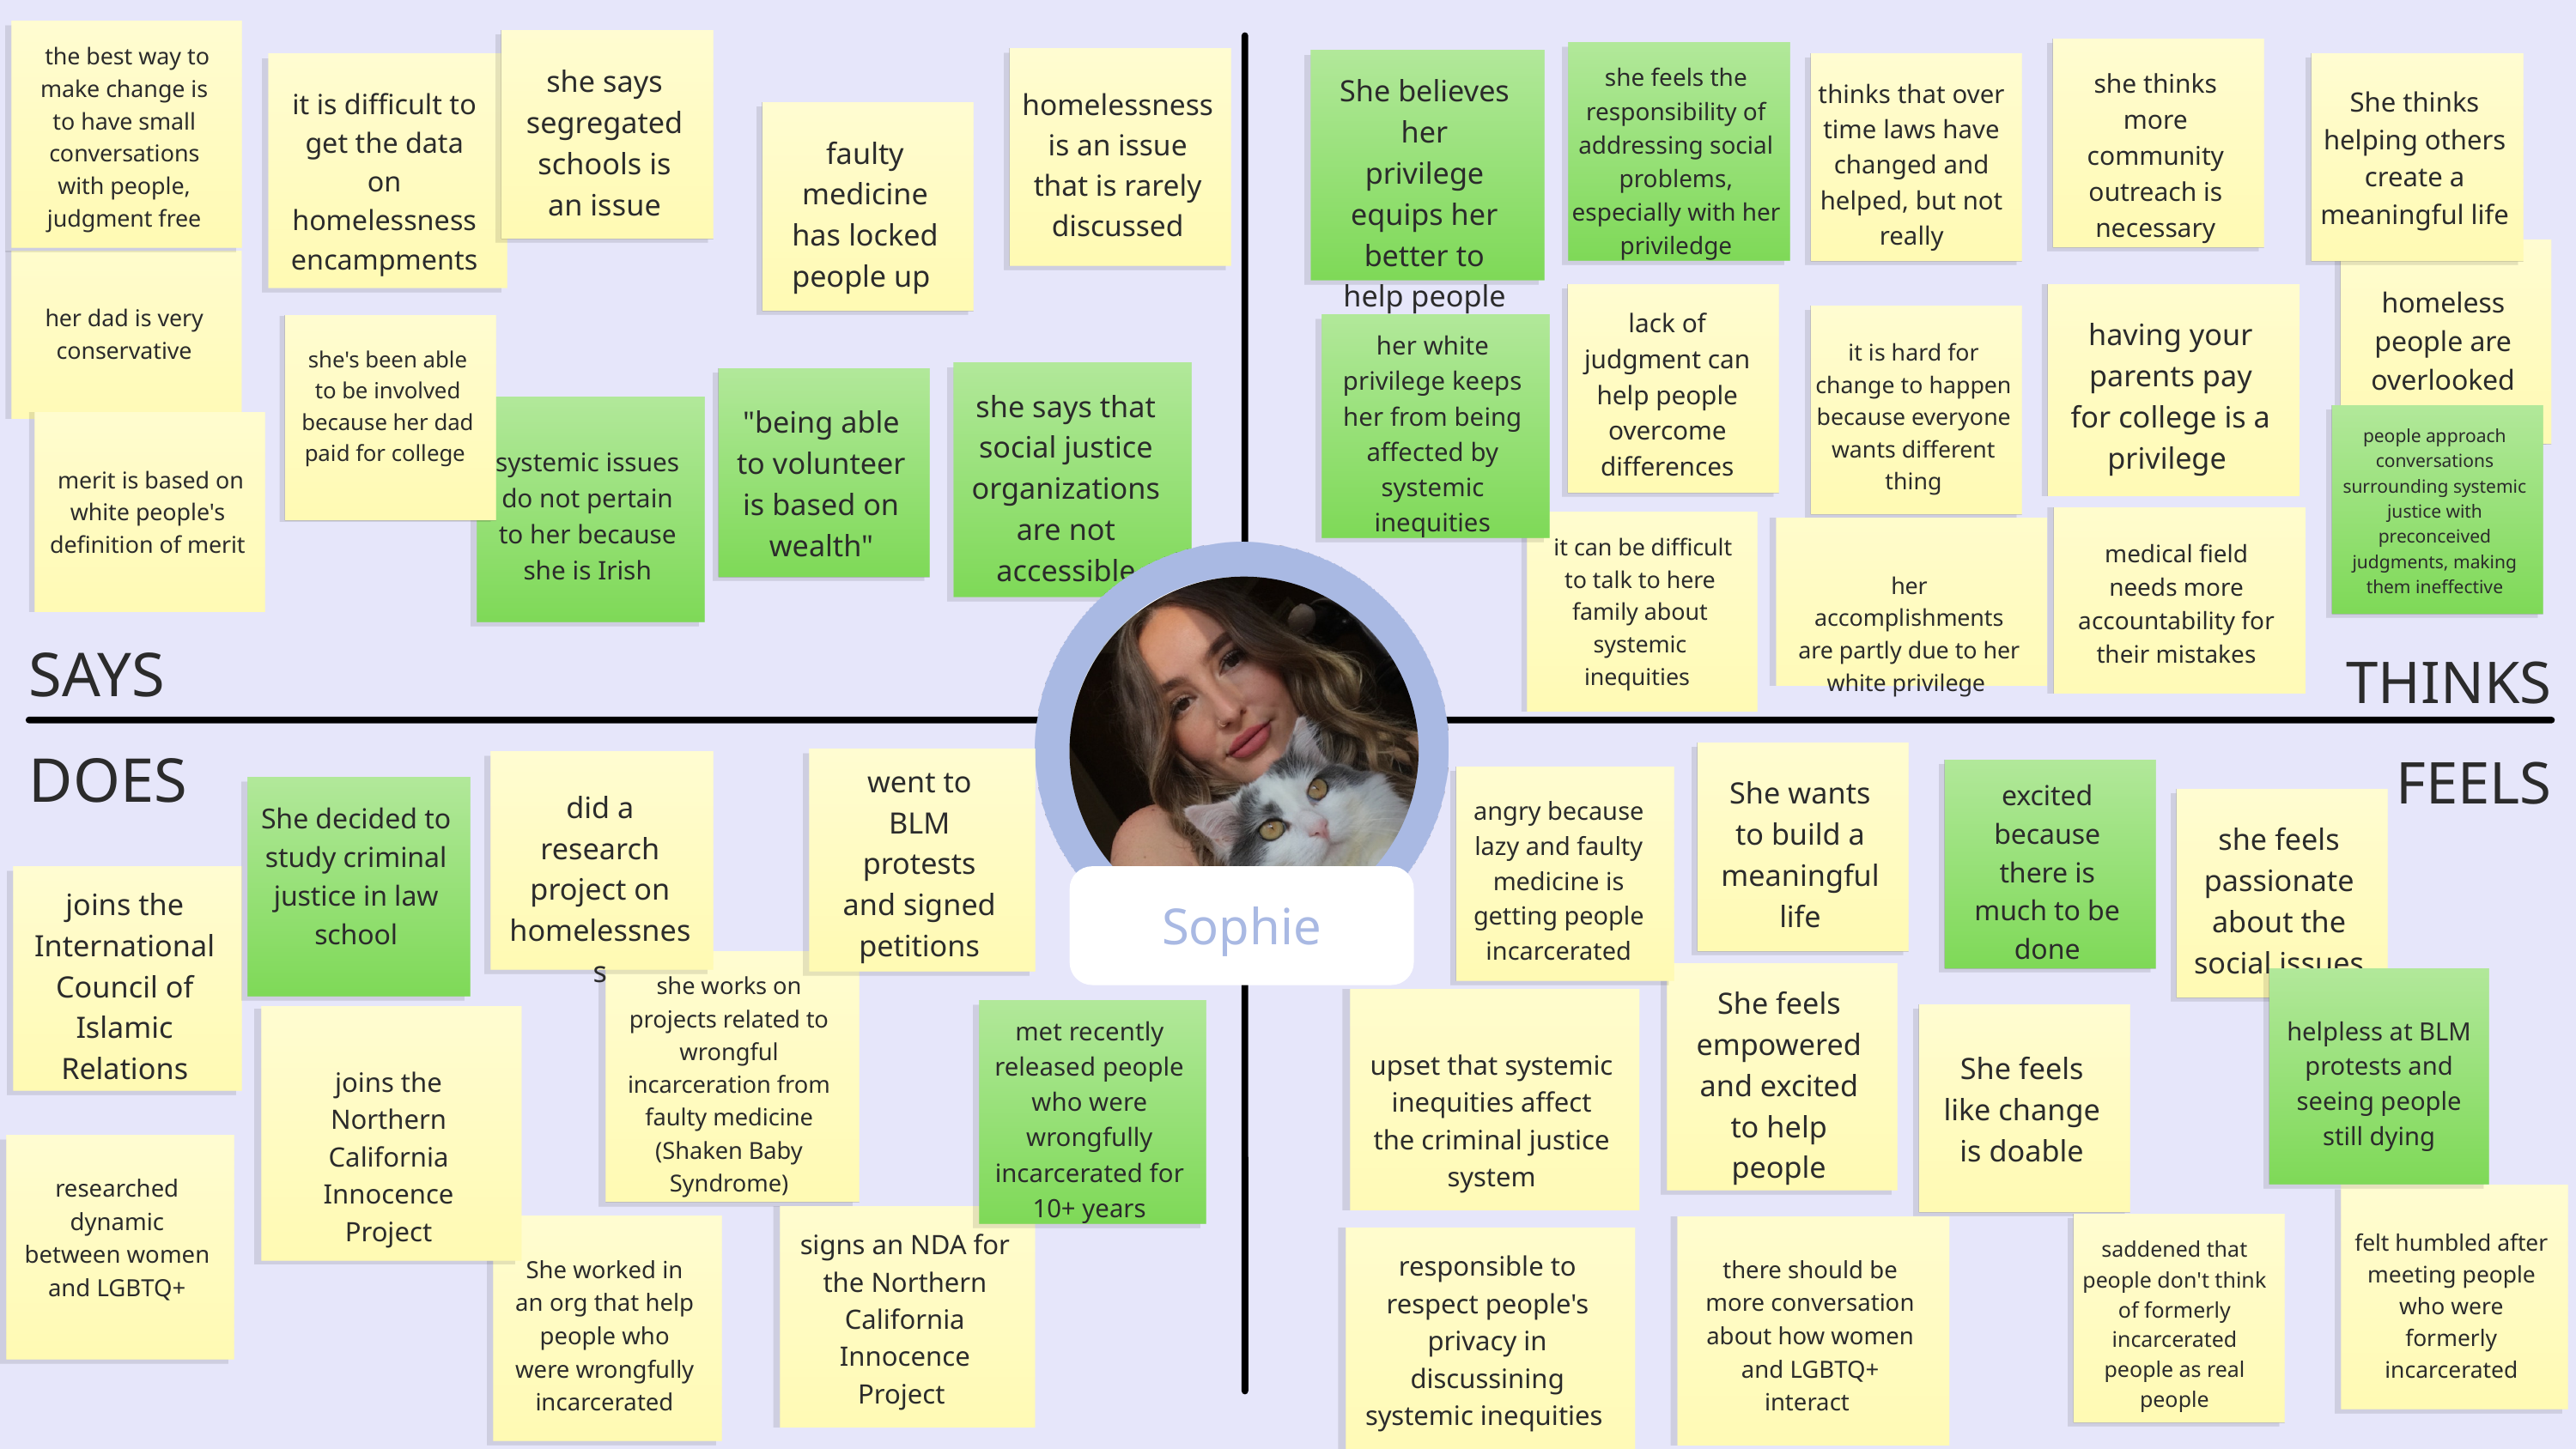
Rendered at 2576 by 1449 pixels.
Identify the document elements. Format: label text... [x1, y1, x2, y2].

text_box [262, 52, 507, 294]
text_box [1521, 512, 1759, 712]
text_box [946, 362, 1193, 603]
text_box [2047, 507, 2306, 694]
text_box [1769, 518, 2042, 686]
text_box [1338, 1228, 1636, 1449]
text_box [2041, 284, 2300, 497]
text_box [7, 865, 242, 1096]
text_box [241, 777, 471, 1002]
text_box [712, 367, 930, 581]
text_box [1342, 989, 1640, 1210]
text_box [1315, 314, 1550, 543]
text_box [0, 1134, 234, 1365]
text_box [973, 999, 1206, 1228]
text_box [5, 258, 242, 419]
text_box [1938, 760, 2156, 973]
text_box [1069, 865, 1414, 985]
text_box SAYS [28, 624, 827, 709]
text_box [487, 1216, 722, 1446]
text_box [598, 951, 860, 1207]
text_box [2306, 52, 2524, 266]
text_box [2334, 1185, 2568, 1414]
picture [1035, 542, 1449, 955]
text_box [1692, 743, 1909, 955]
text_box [756, 102, 974, 315]
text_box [484, 750, 714, 975]
picture [1304, 50, 1545, 285]
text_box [2326, 405, 2543, 619]
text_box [2334, 239, 2552, 445]
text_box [1004, 48, 1232, 271]
text_box THINKS [1771, 634, 2552, 715]
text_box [2068, 1213, 2285, 1427]
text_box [2263, 968, 2489, 1190]
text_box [279, 314, 497, 522]
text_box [1562, 42, 1790, 266]
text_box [1562, 284, 1779, 497]
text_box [2170, 788, 2388, 1002]
text_box She believes her privilege equips her better to help people [1338, 292, 1511, 312]
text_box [1670, 1216, 1950, 1446]
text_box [1913, 1003, 2130, 1217]
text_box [5, 21, 242, 253]
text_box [1805, 52, 2022, 266]
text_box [1449, 766, 1674, 985]
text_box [803, 748, 1036, 976]
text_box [470, 397, 705, 627]
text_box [495, 30, 714, 243]
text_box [1069, 576, 1419, 926]
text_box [28, 412, 266, 612]
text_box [2046, 39, 2264, 252]
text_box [1805, 306, 2022, 516]
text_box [1660, 963, 1898, 1195]
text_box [253, 1006, 522, 1264]
text_box DOES [28, 730, 827, 815]
text_box FEELS [1789, 734, 2552, 815]
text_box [773, 1205, 1036, 1428]
